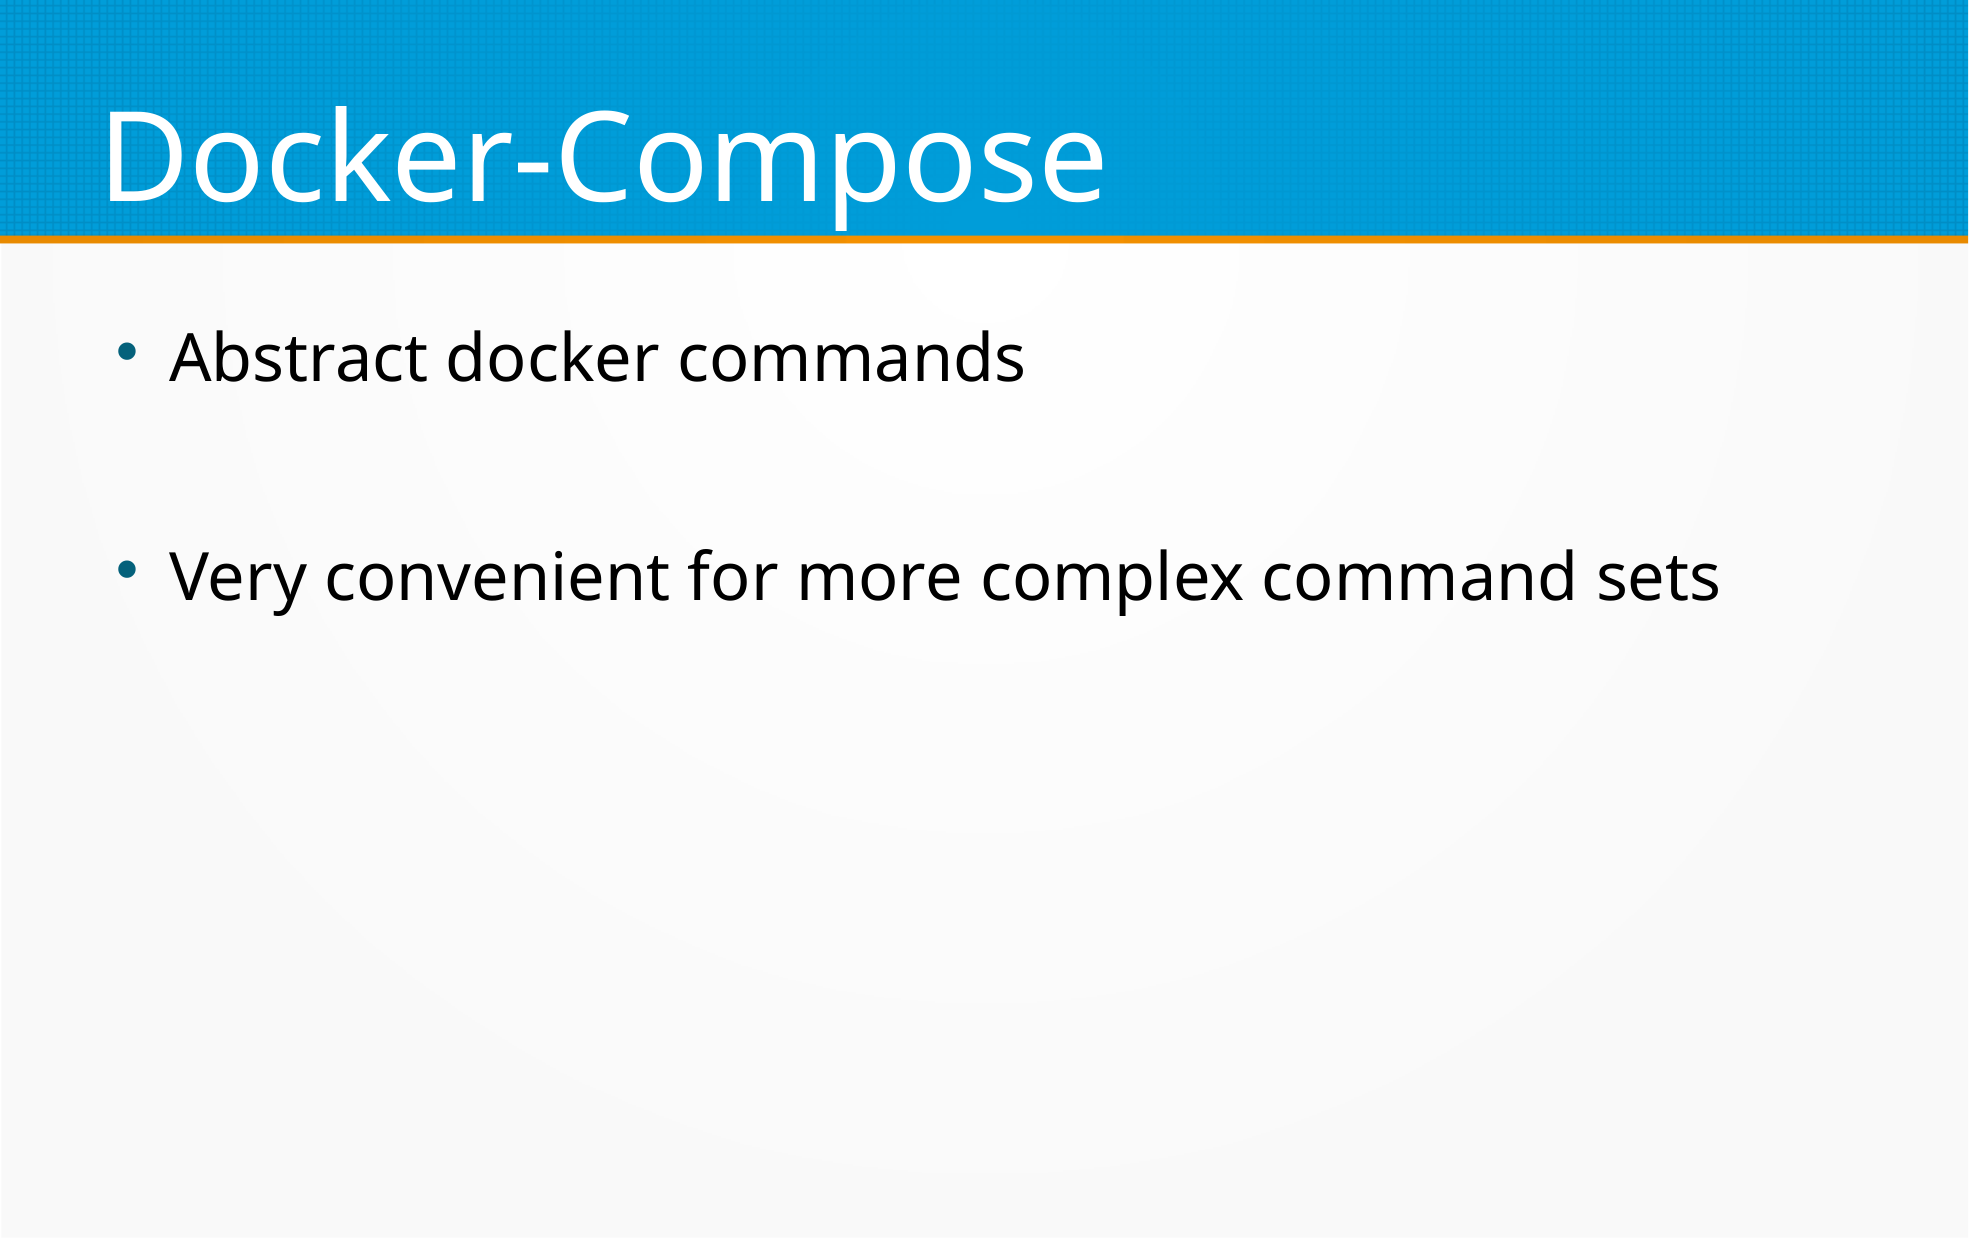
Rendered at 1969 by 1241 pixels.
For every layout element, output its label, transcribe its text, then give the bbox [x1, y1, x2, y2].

picture [0, 236, 1969, 1241]
text_box Docker-Compose [98, 19, 1870, 227]
text_box Abstract docker commands Very convenient for more complex command sets [98, 314, 1860, 1080]
